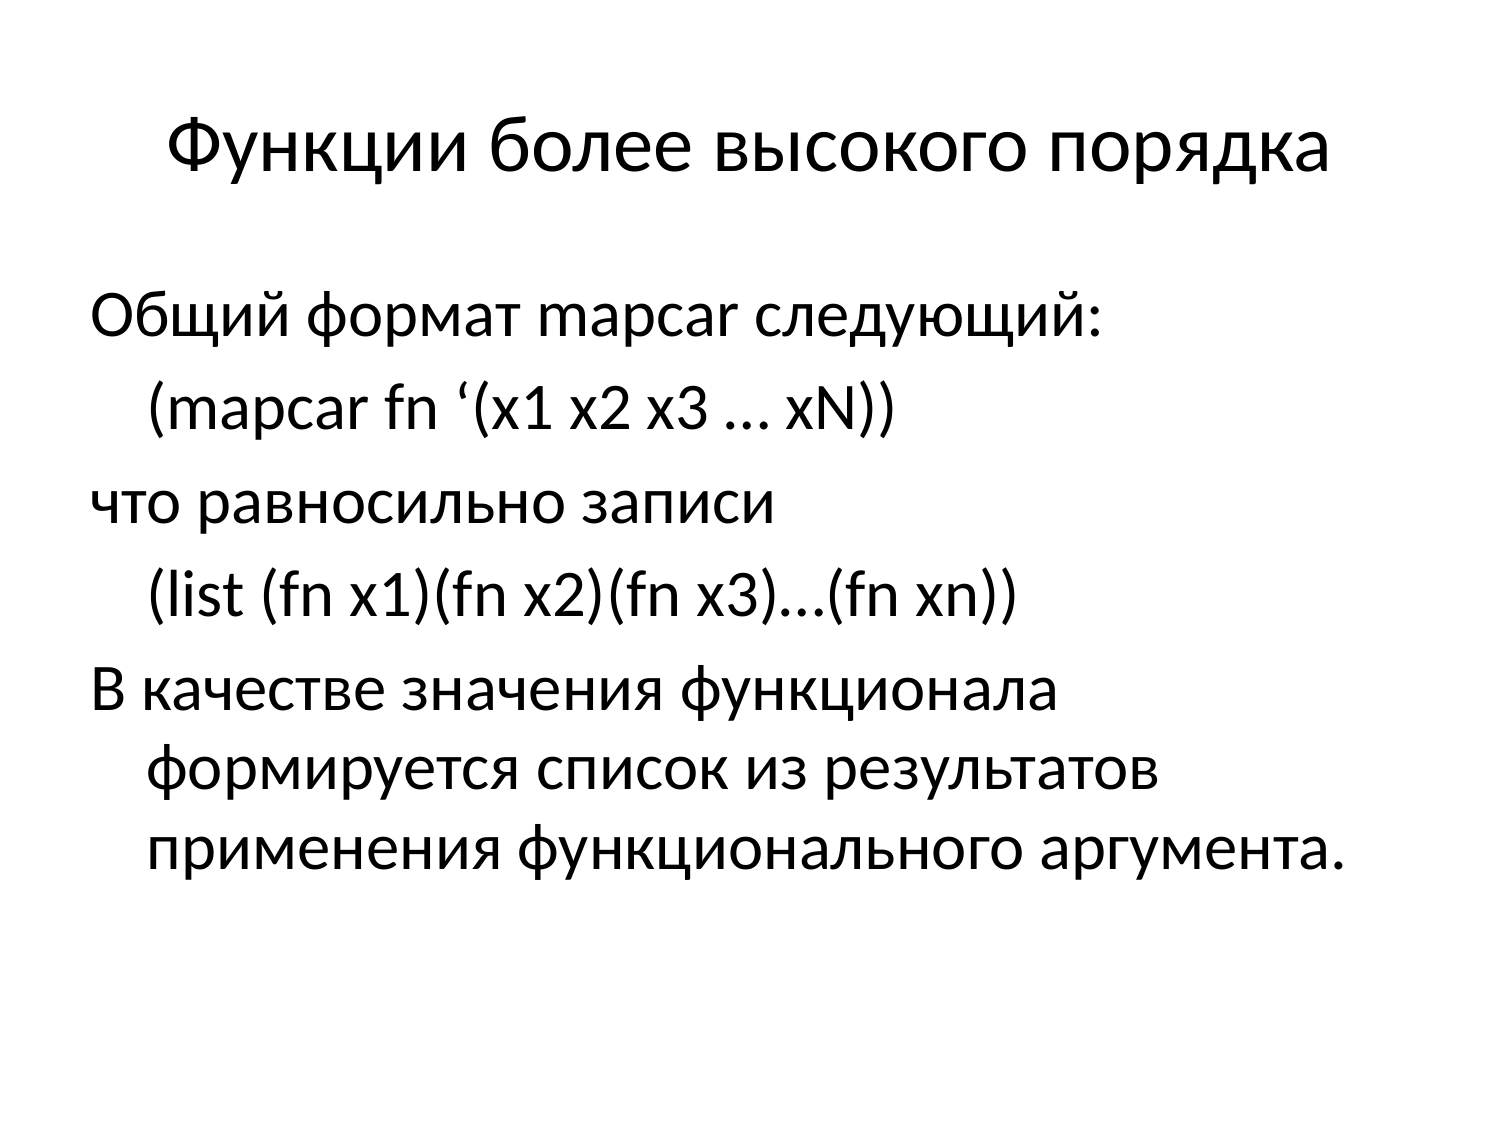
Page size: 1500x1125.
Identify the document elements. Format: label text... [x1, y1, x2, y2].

list Общий формат mapcar следующий: (mapcar fn ‘(x1 x2 x3 … xN)) что равносильно записи (list (fn x1)(fn x2)(fn x3)…(fn xn)) В качестве значения функционала формируется список из результатов применения функционального аргумента. [75, 262, 1425, 1005]
title Функции более высокого порядка [75, 45, 1425, 233]
